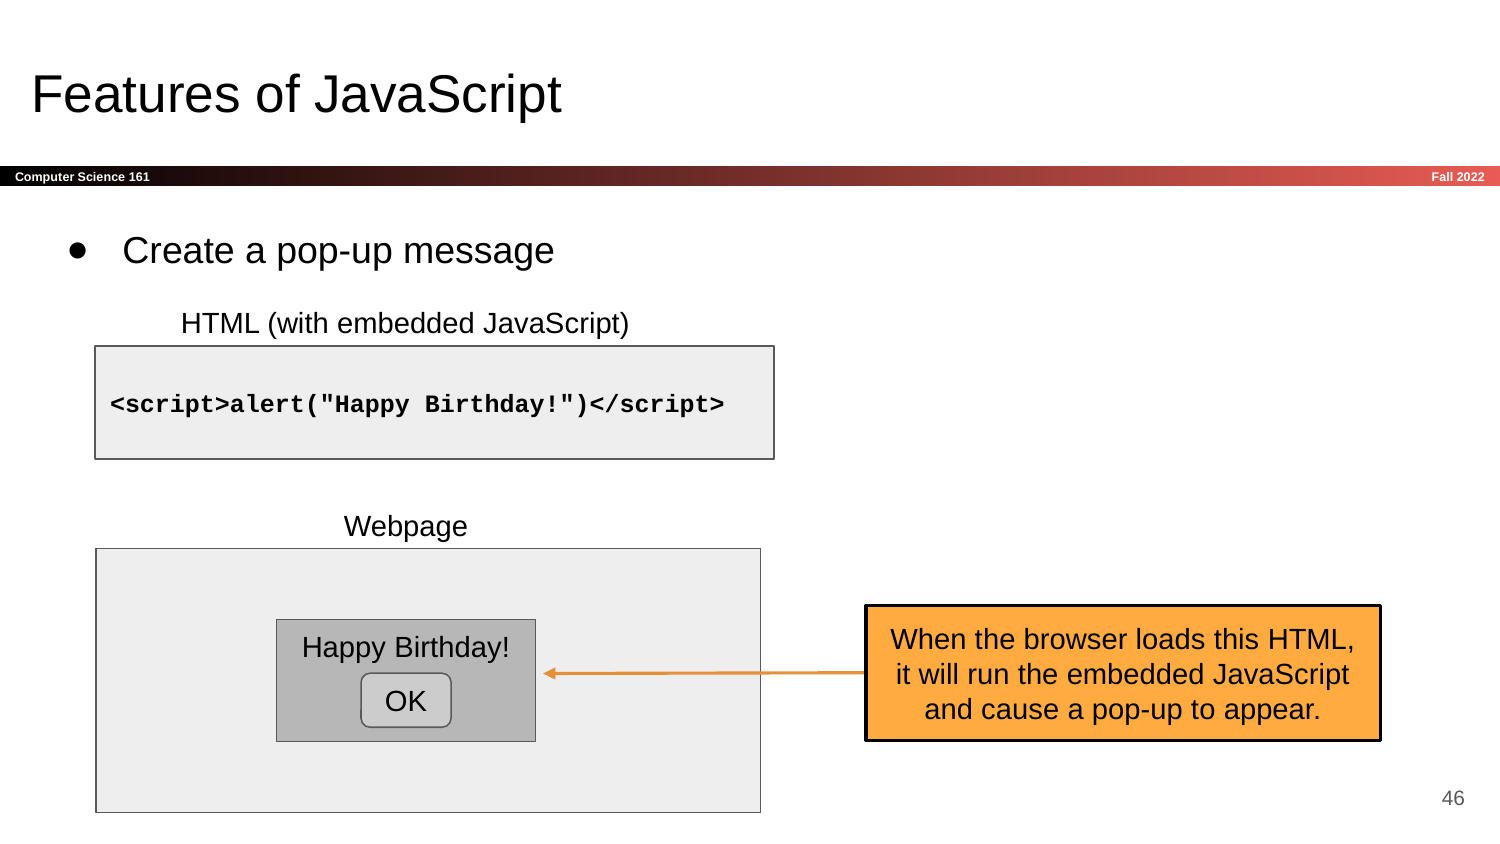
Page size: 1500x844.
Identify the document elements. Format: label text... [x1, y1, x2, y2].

text_box HTML (with embedded JavaScript) [95, 289, 716, 355]
title Features of JavaScript [16, 44, 1415, 139]
slide_number ‹#› [1389, 764, 1480, 830]
text_box [95, 548, 761, 813]
text_box When the browser loads this HTML, it will run the embedded JavaScript and cause a pop-up to appear. [865, 605, 1381, 741]
text_box <script>alert("Happy Birthday!")</script> [95, 345, 774, 459]
list Create a pop-up message [32, 204, 1431, 299]
text_box OK [361, 673, 452, 728]
text_box Happy Birthday! [276, 619, 536, 742]
text_box Webpage [96, 492, 716, 558]
